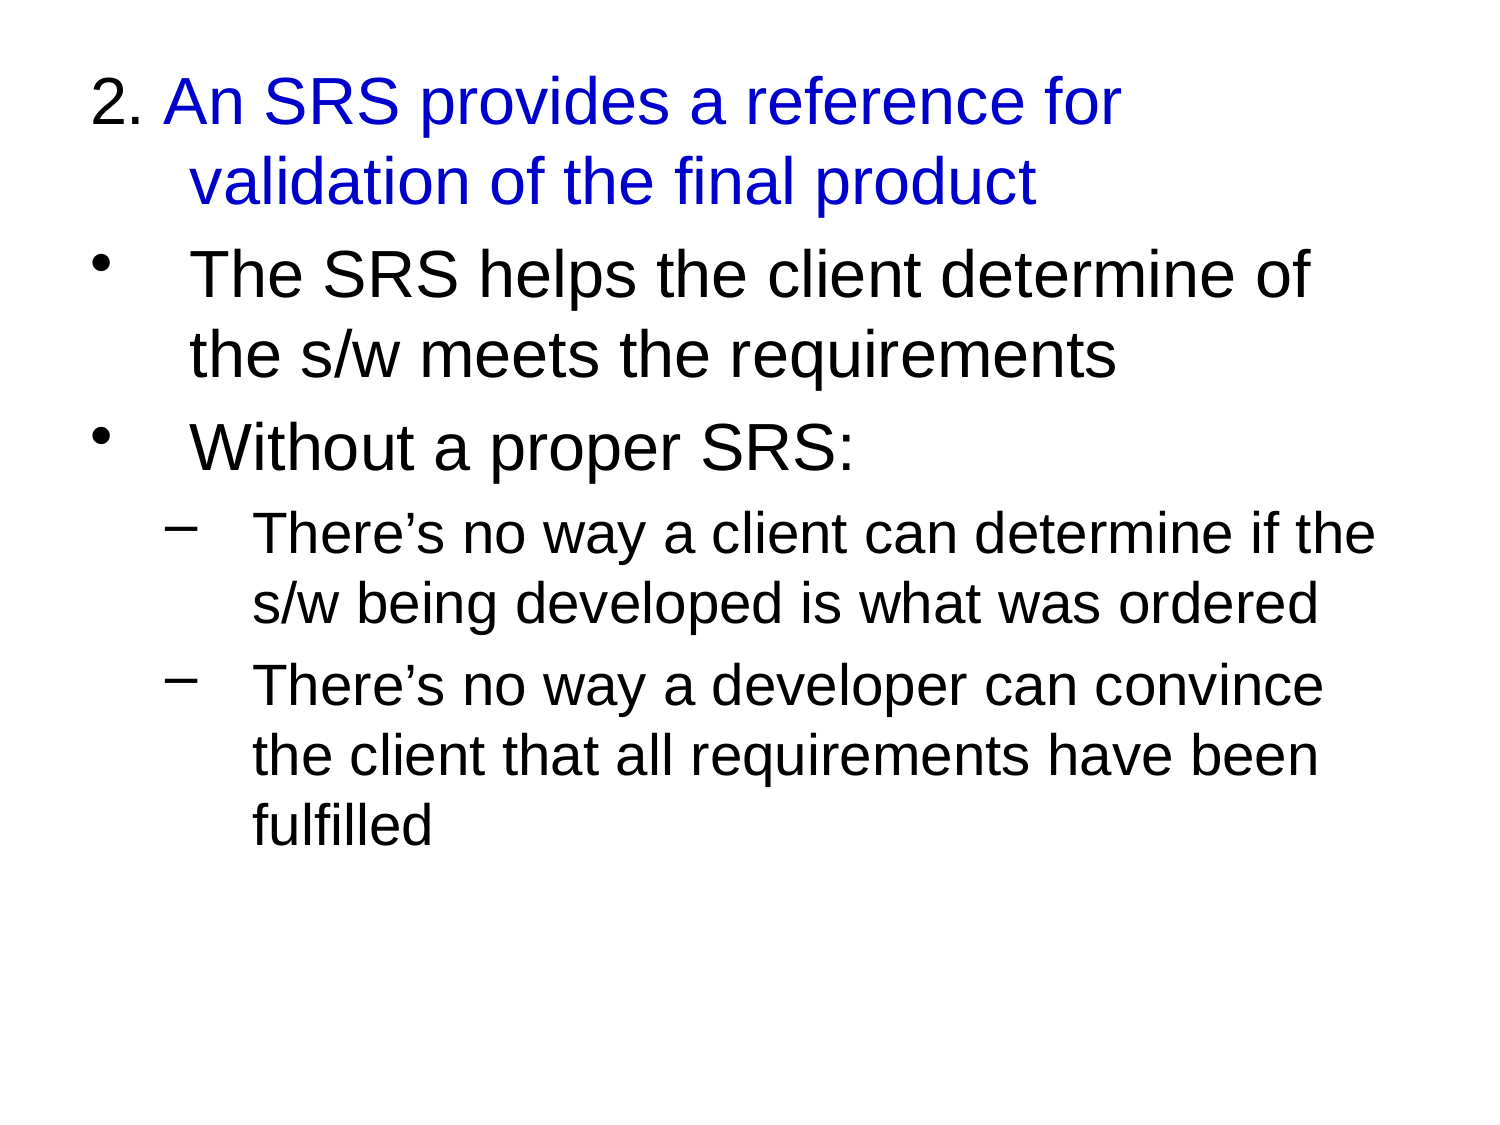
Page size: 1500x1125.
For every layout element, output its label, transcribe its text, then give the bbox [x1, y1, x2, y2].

list 2. An SRS provides a reference for validation of the final product The SRS helps the client determine of the s/w meets the requirements Without a proper SRS: There’s no way a client can determine if the s/w being developed is what was ordered There’s no way a developer can convince the client that all requirements have been fulfilled [74, 49, 1426, 1006]
